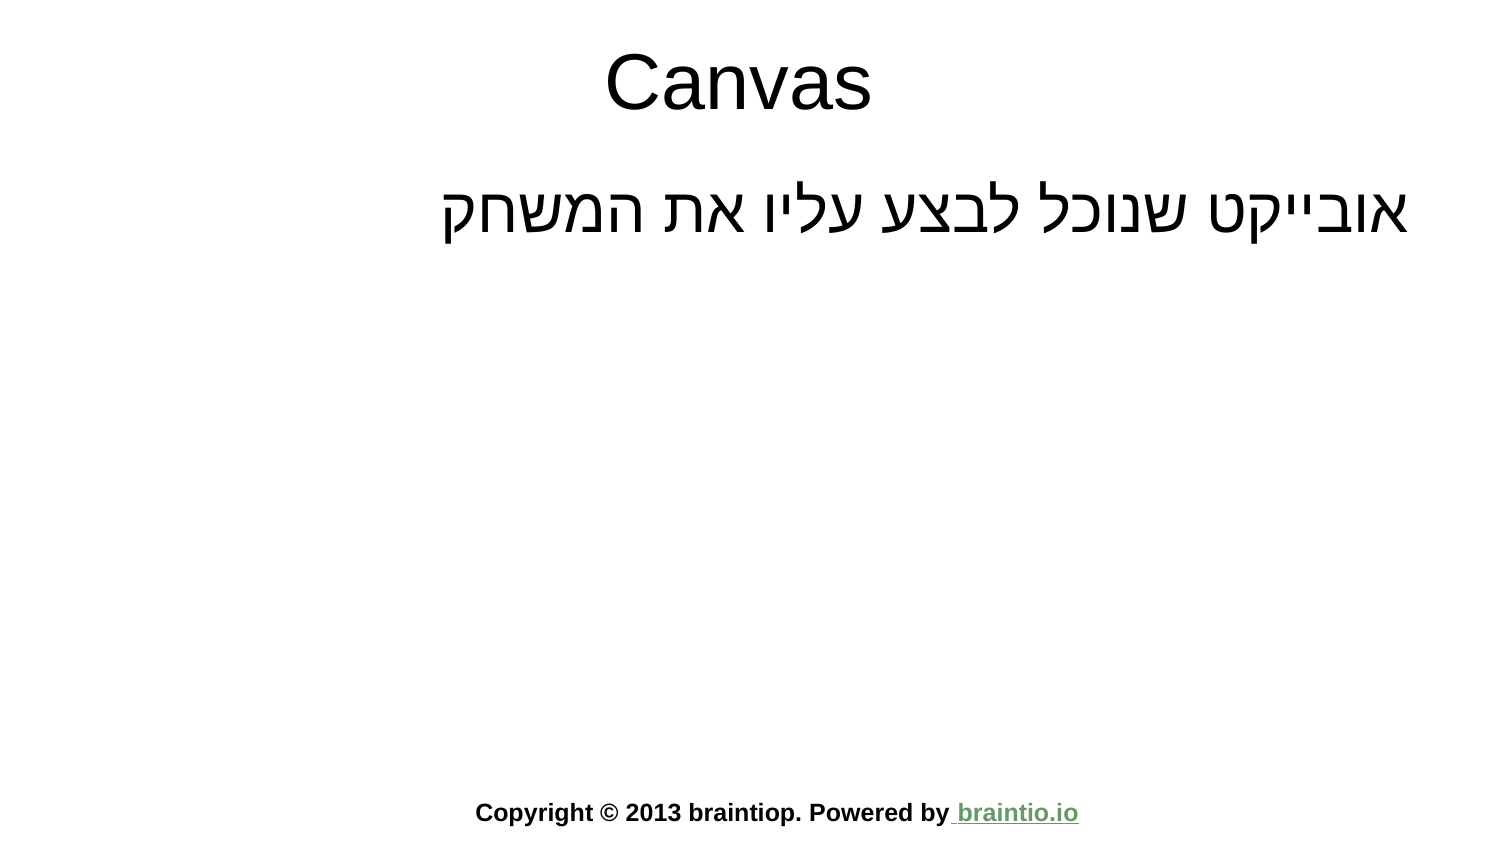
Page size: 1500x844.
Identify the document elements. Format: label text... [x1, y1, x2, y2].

title Canvas [75, 33, 1425, 141]
list אובייקט שנוכל לבצע עליו את המשחק [75, 155, 1425, 767]
text_box Copyright © 2013 braintiop. Powered by braintio.io [157, 789, 1397, 834]
